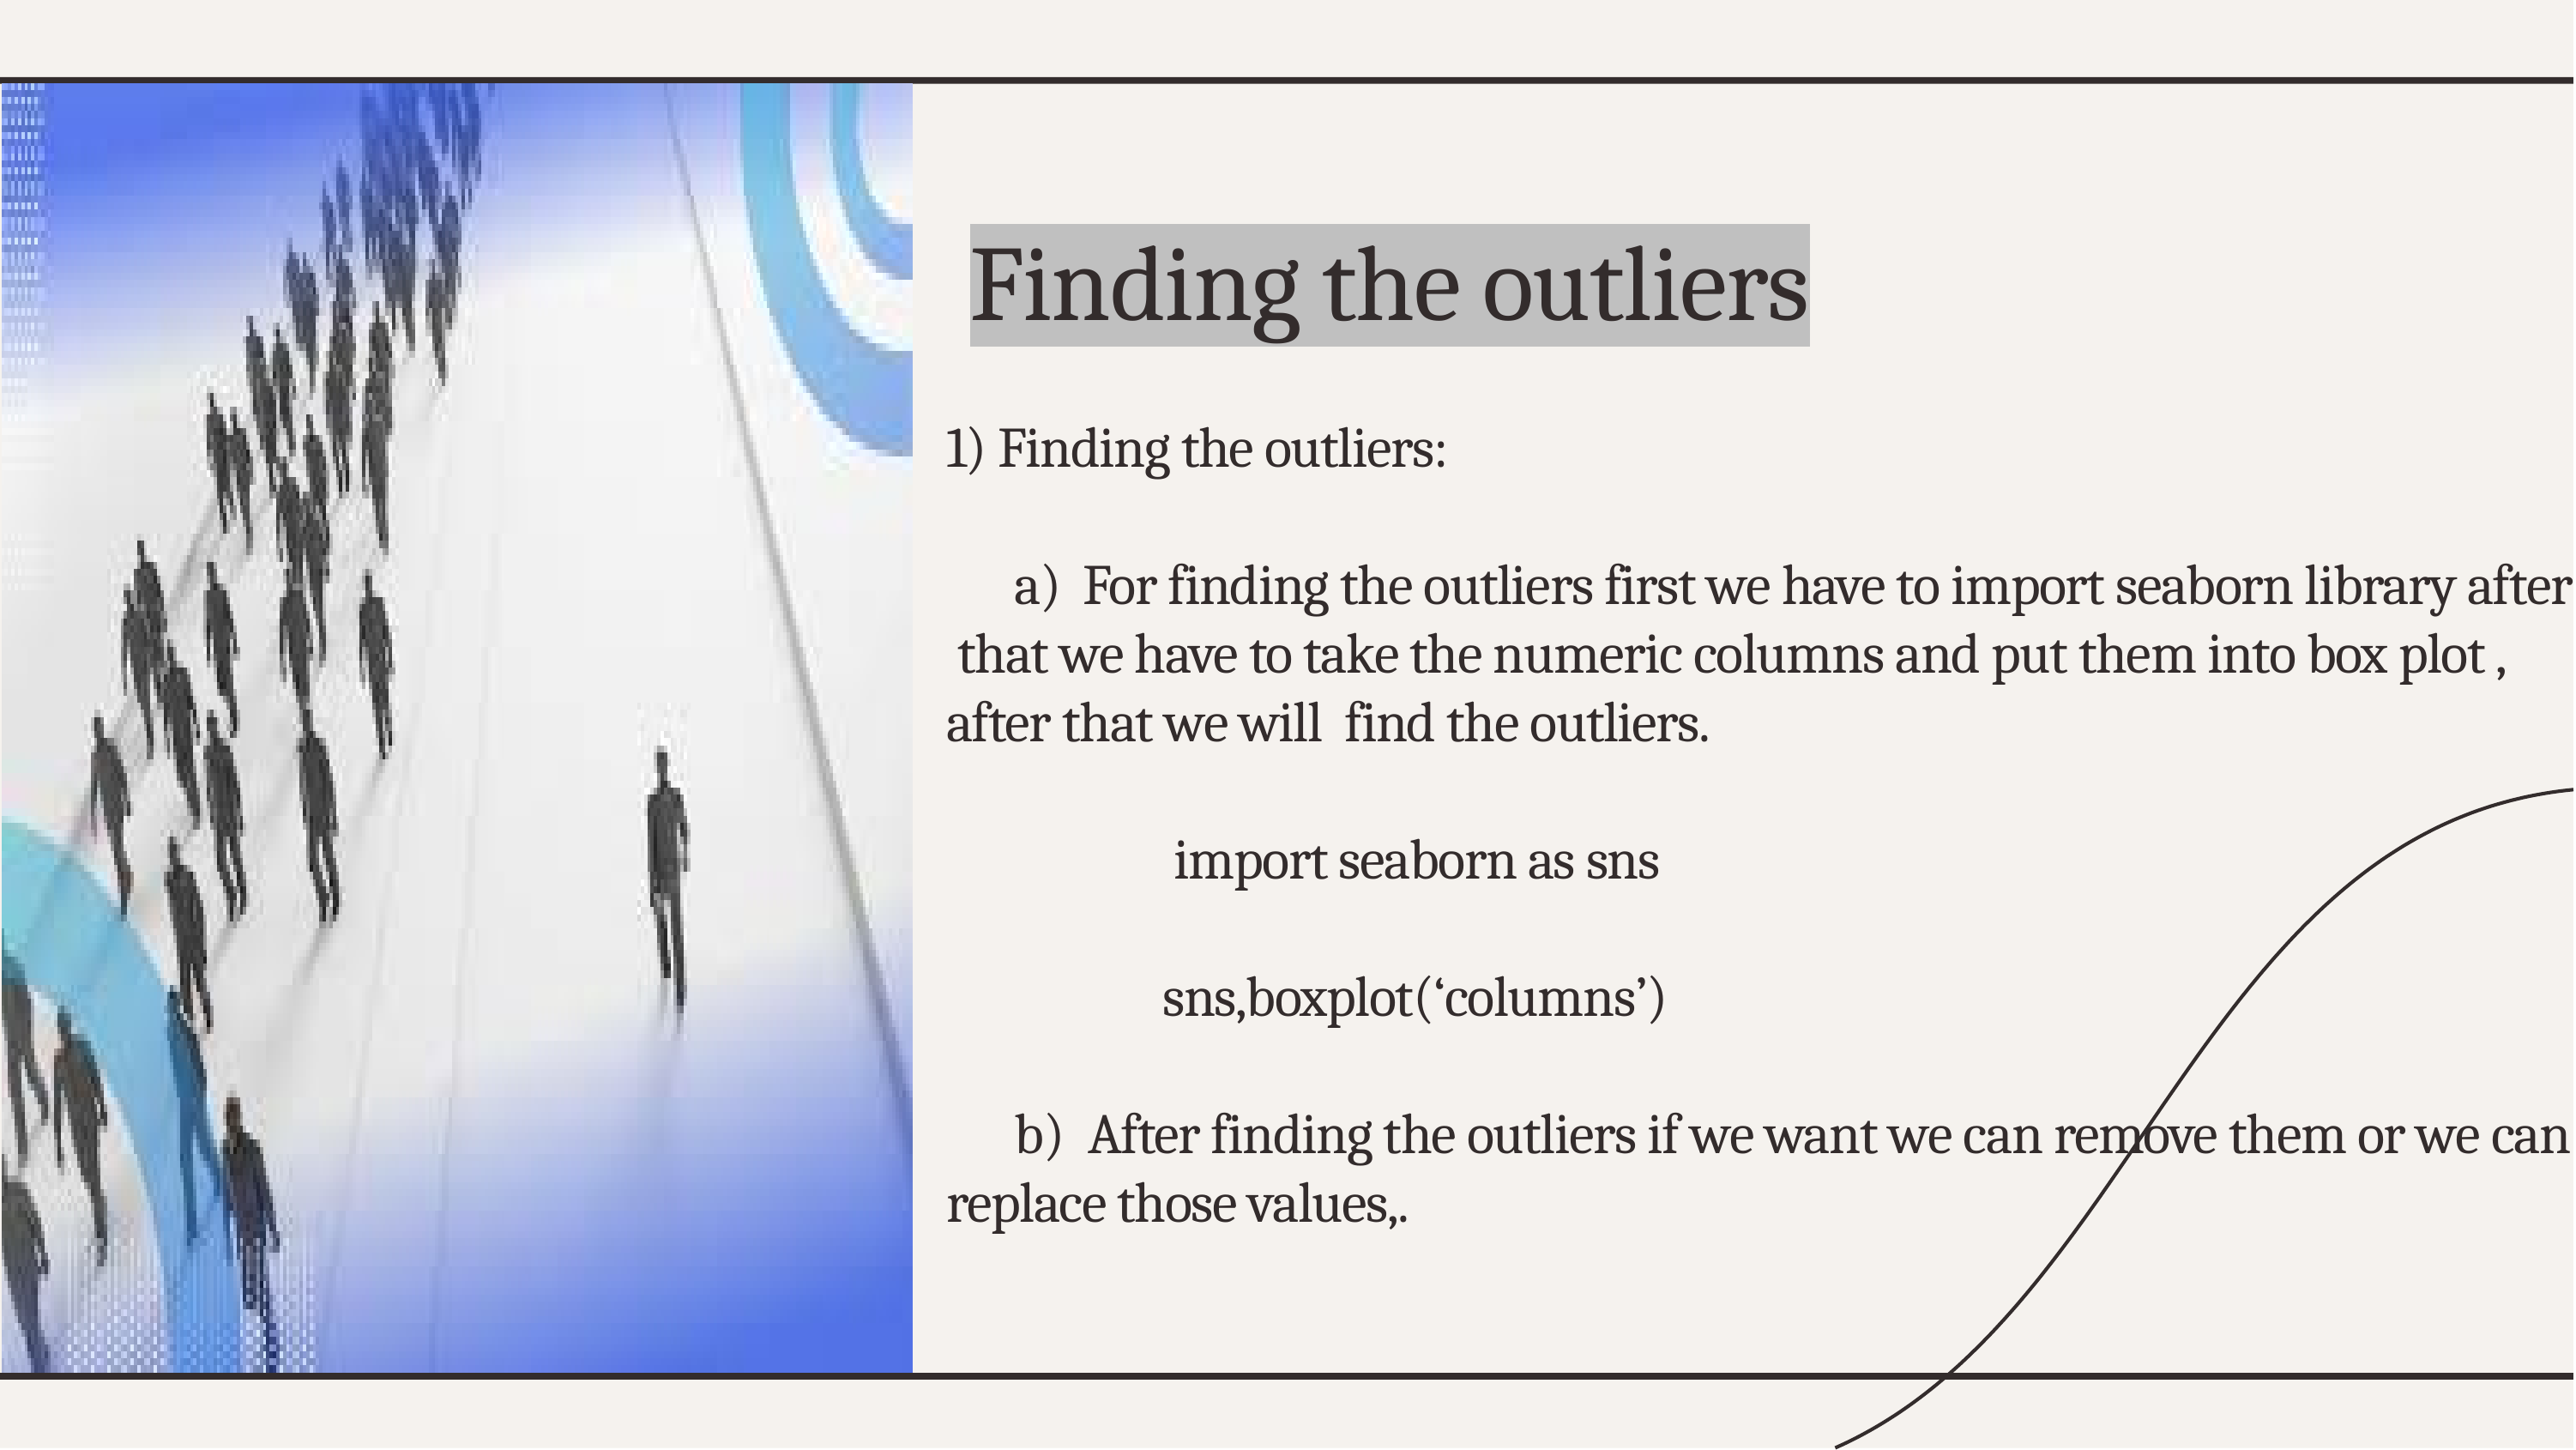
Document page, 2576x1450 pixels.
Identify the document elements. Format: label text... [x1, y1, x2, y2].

title Finding the outliers 1) Finding the outliers: a) For finding the outliers first we have to import seaborn library after that we have to take the numeric columns and put them into box plot , after that we will find the outliers. import seaborn as sns sns,boxplot(‘columns’) b) After finding the outliers if we want we can remove them or we can replace those values,. [944, 210, 2576, 1450]
picture [1, 83, 913, 1373]
text_box [0, 1373, 944, 1380]
text_box [0, 76, 2573, 84]
